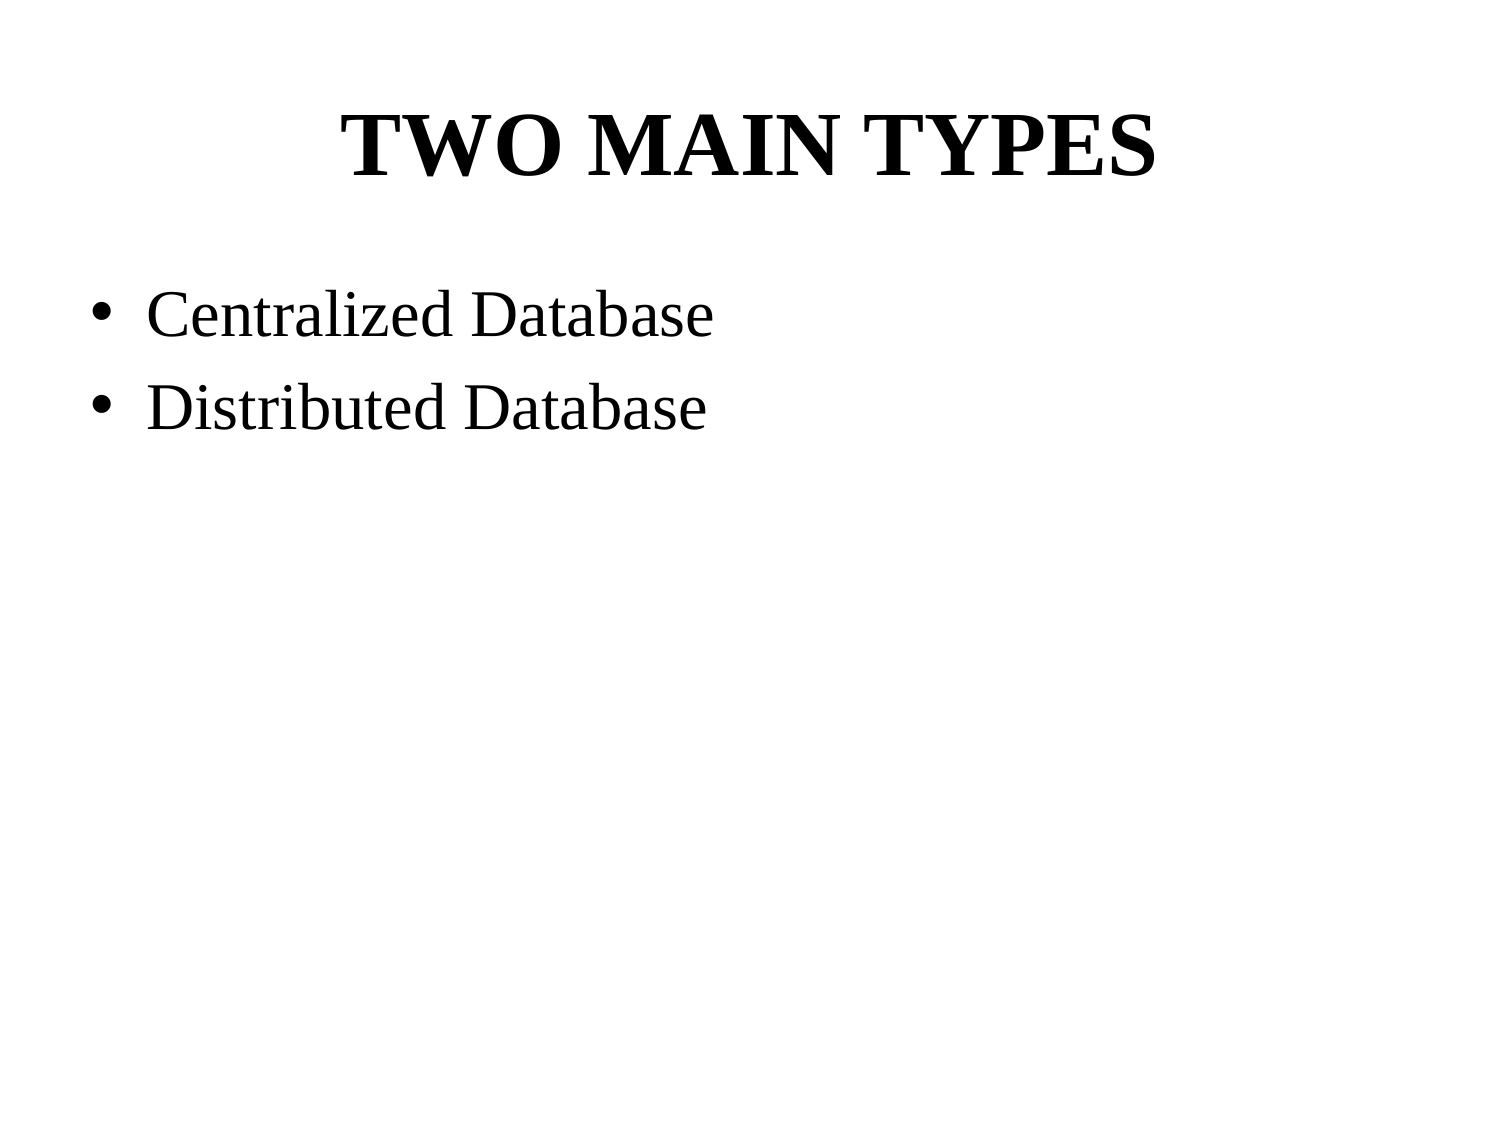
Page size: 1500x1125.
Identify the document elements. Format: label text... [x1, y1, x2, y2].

title TWO MAIN TYPES [75, 45, 1425, 233]
list Centralized Database Distributed Database [75, 262, 1425, 1005]
